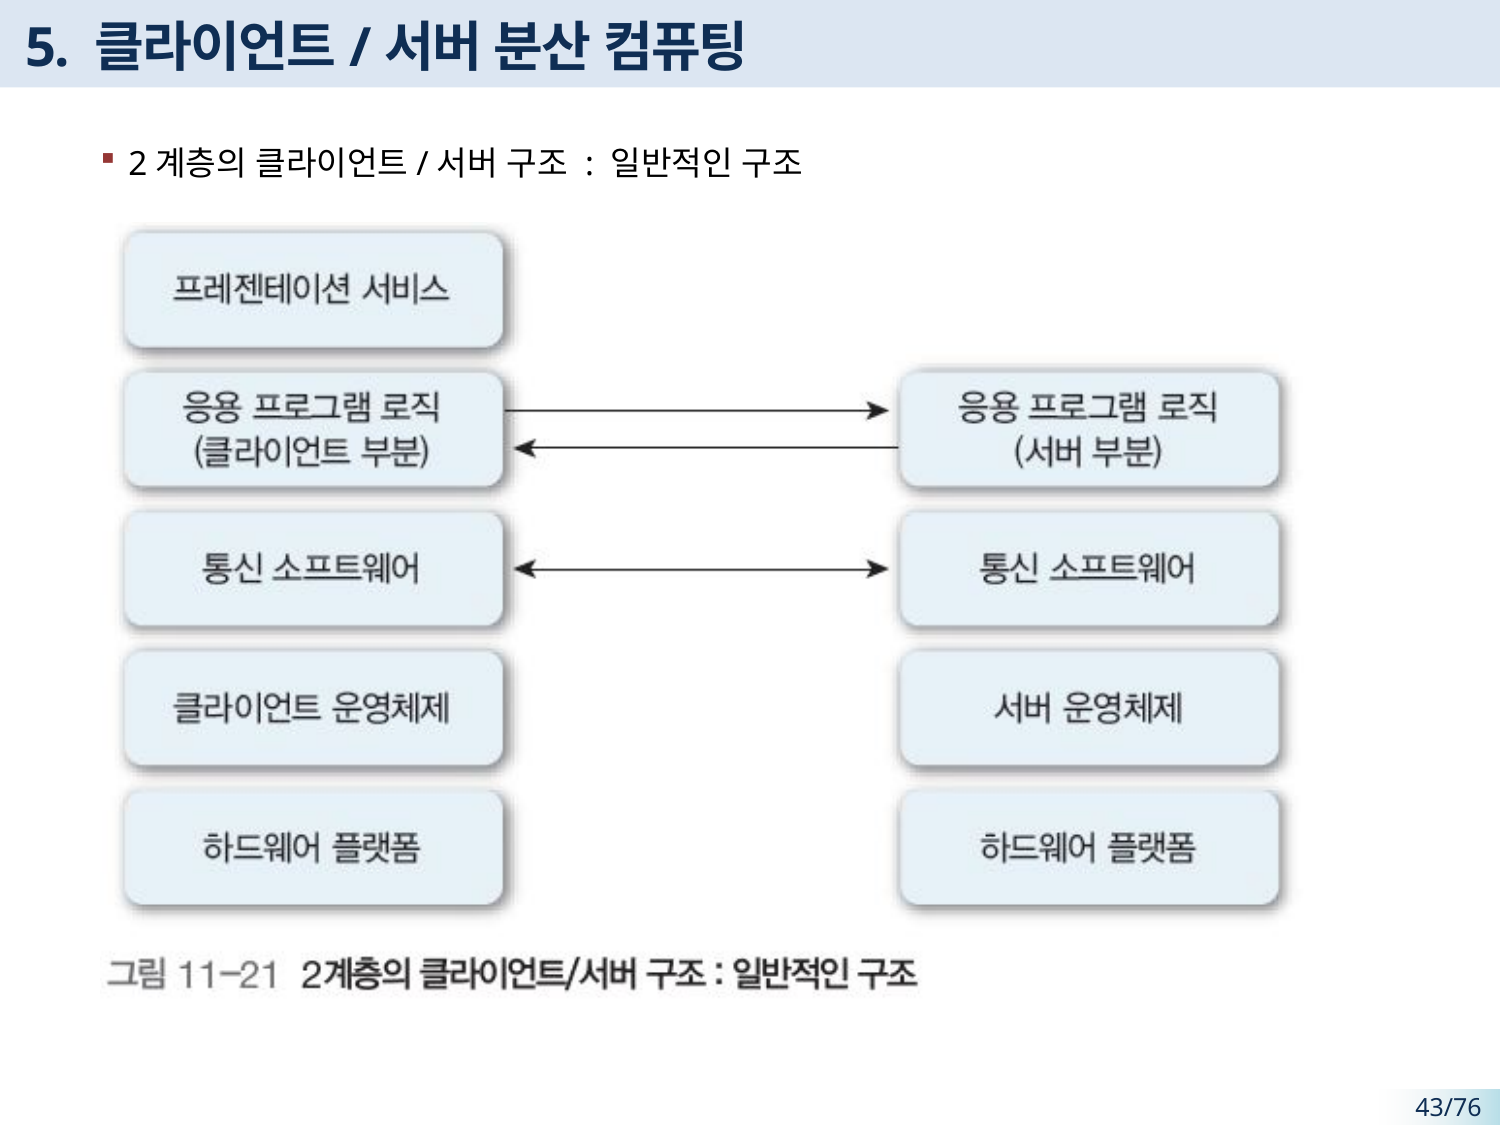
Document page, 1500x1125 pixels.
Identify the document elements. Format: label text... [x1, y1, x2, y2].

list 2계층의 클라이언트/서버 구조 : 일반적인 구조 [10, 126, 1481, 1057]
picture [100, 222, 1304, 1003]
title 5. 클라이언트/서버 분산 컴퓨팅 [10, 5, 1288, 84]
